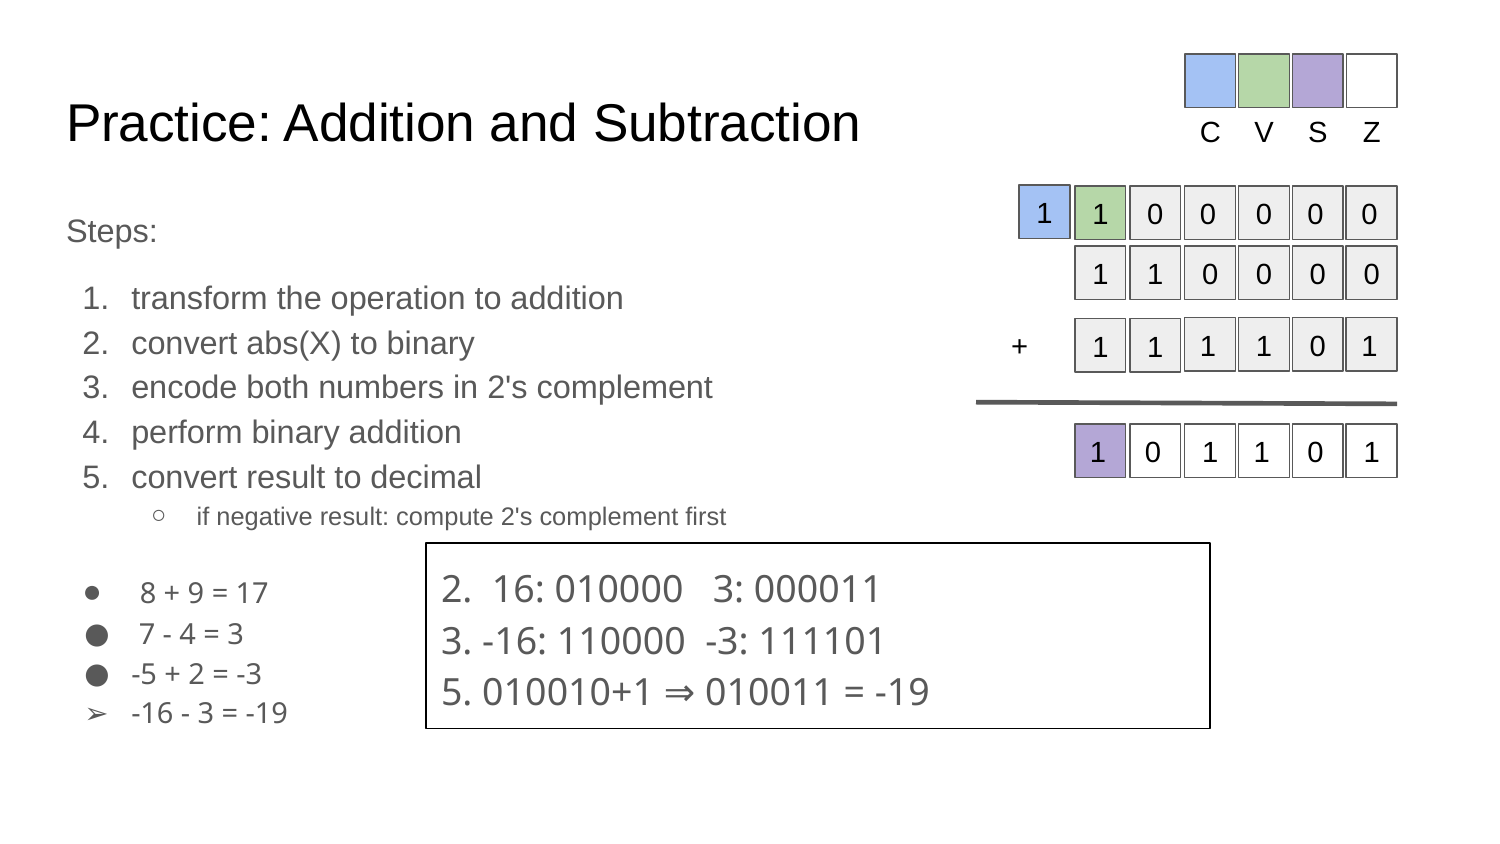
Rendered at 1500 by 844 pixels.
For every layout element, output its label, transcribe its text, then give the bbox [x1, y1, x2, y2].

text_box 1 [1129, 318, 1181, 373]
text_box 0 [1129, 186, 1181, 240]
text_box 1 [1074, 318, 1126, 373]
text_box 1 [1074, 186, 1126, 240]
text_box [1184, 245, 1398, 300]
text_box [975, 401, 1398, 405]
text_box 1 [1129, 245, 1180, 300]
text_box 2. 16: 010000 3: 000011 3. -16: 110000 -3: 111101 5. 010010+1 ⇒ 010011 = -19 [425, 543, 1211, 729]
text_box 0 [1129, 424, 1181, 478]
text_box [1184, 185, 1398, 240]
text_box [1184, 53, 1398, 158]
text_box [1184, 317, 1398, 372]
text_box 1 [1074, 424, 1126, 478]
list Steps: transform the operation to addition convert abs(X) to binary encode both numbers in 2's complement perform binary addition convert result to decimal if negative result: compute 2's complement first 8 + 9 = 17 7 - 4 = 3 -5 + 2 = -3 -16 - 3 = -19 [51, 189, 1449, 750]
text_box 1 [1019, 185, 1070, 239]
title Practice: Addition and Subtraction [51, 72, 1449, 167]
text_box + [994, 317, 1045, 372]
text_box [1184, 423, 1398, 478]
text_box 1 [1074, 245, 1126, 300]
